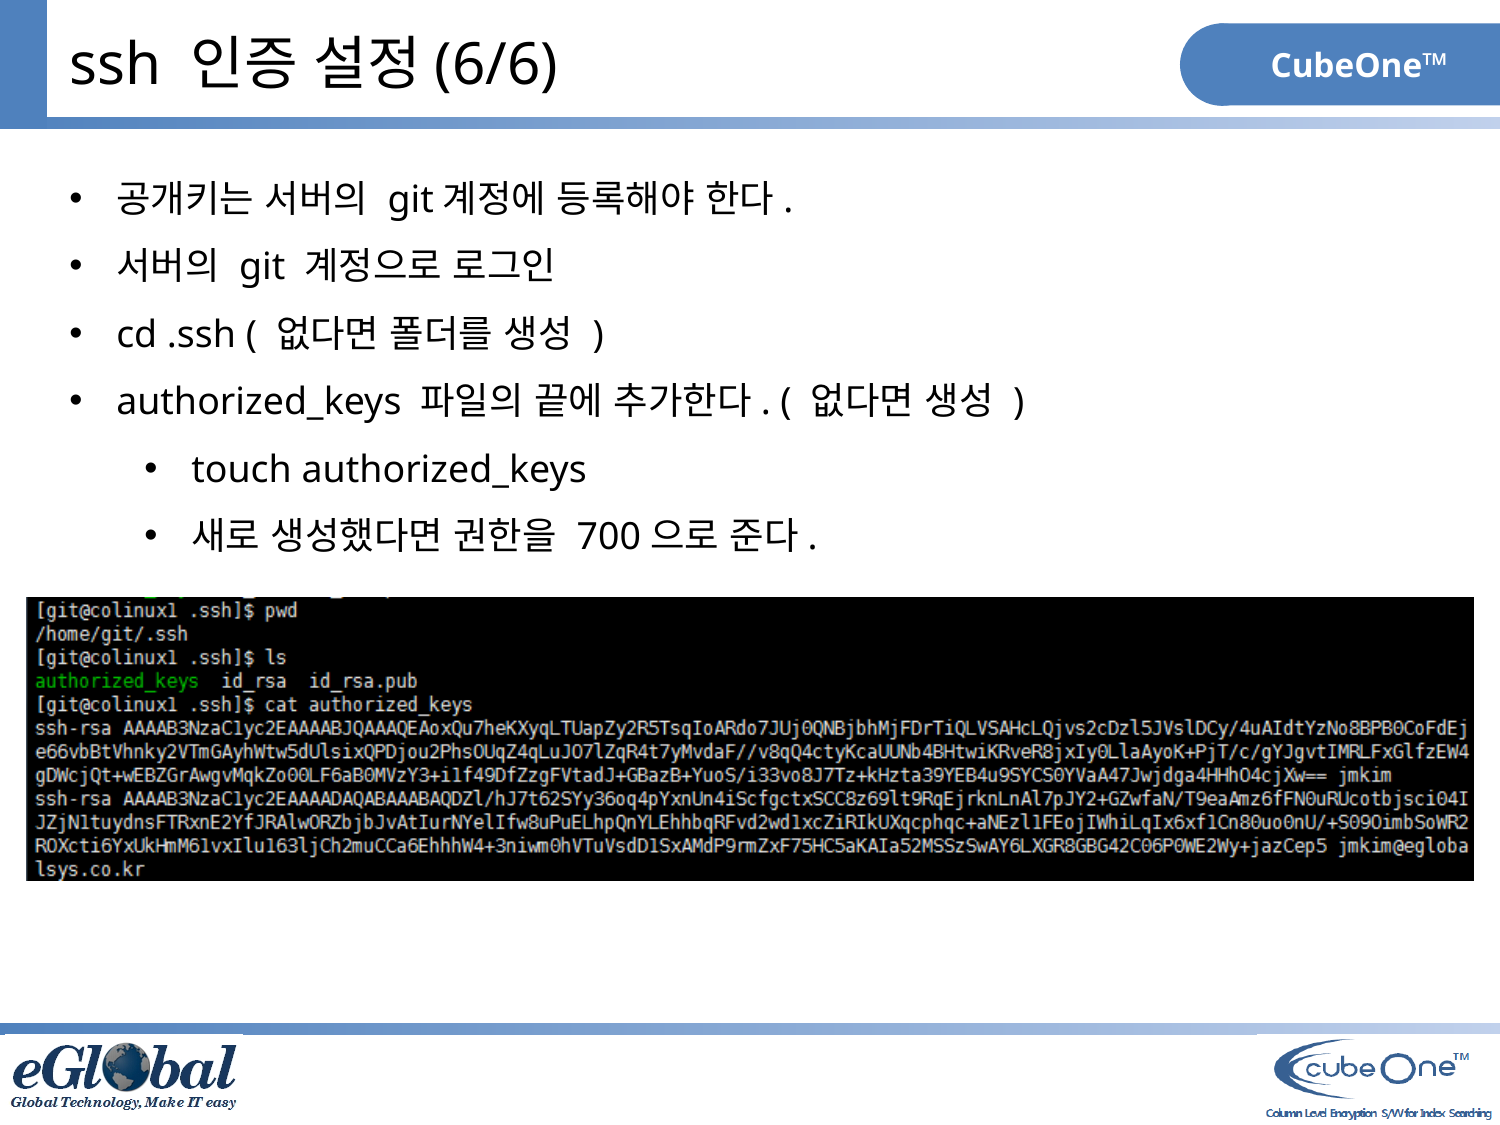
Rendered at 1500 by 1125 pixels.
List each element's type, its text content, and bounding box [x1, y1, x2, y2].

text_box [75, 23, 1161, 119]
text_box ssh 인증 설정(6/6) [54, 19, 1140, 115]
text_box 공개키는 서버의 git계정에 등록해야 한다. 서버의 git 계정으로 로그인 cd .ssh ( 없다면 폴더를 생성 ) authorized_keys 파일의 끝에 추가한다. ( 없다면 생성 ) touch authorized_keys 새로 생성했다면 권한을 700으로 준다. [54, 144, 1424, 565]
picture [5, 1034, 243, 1118]
picture [1257, 1034, 1500, 1125]
picture [26, 597, 1474, 881]
